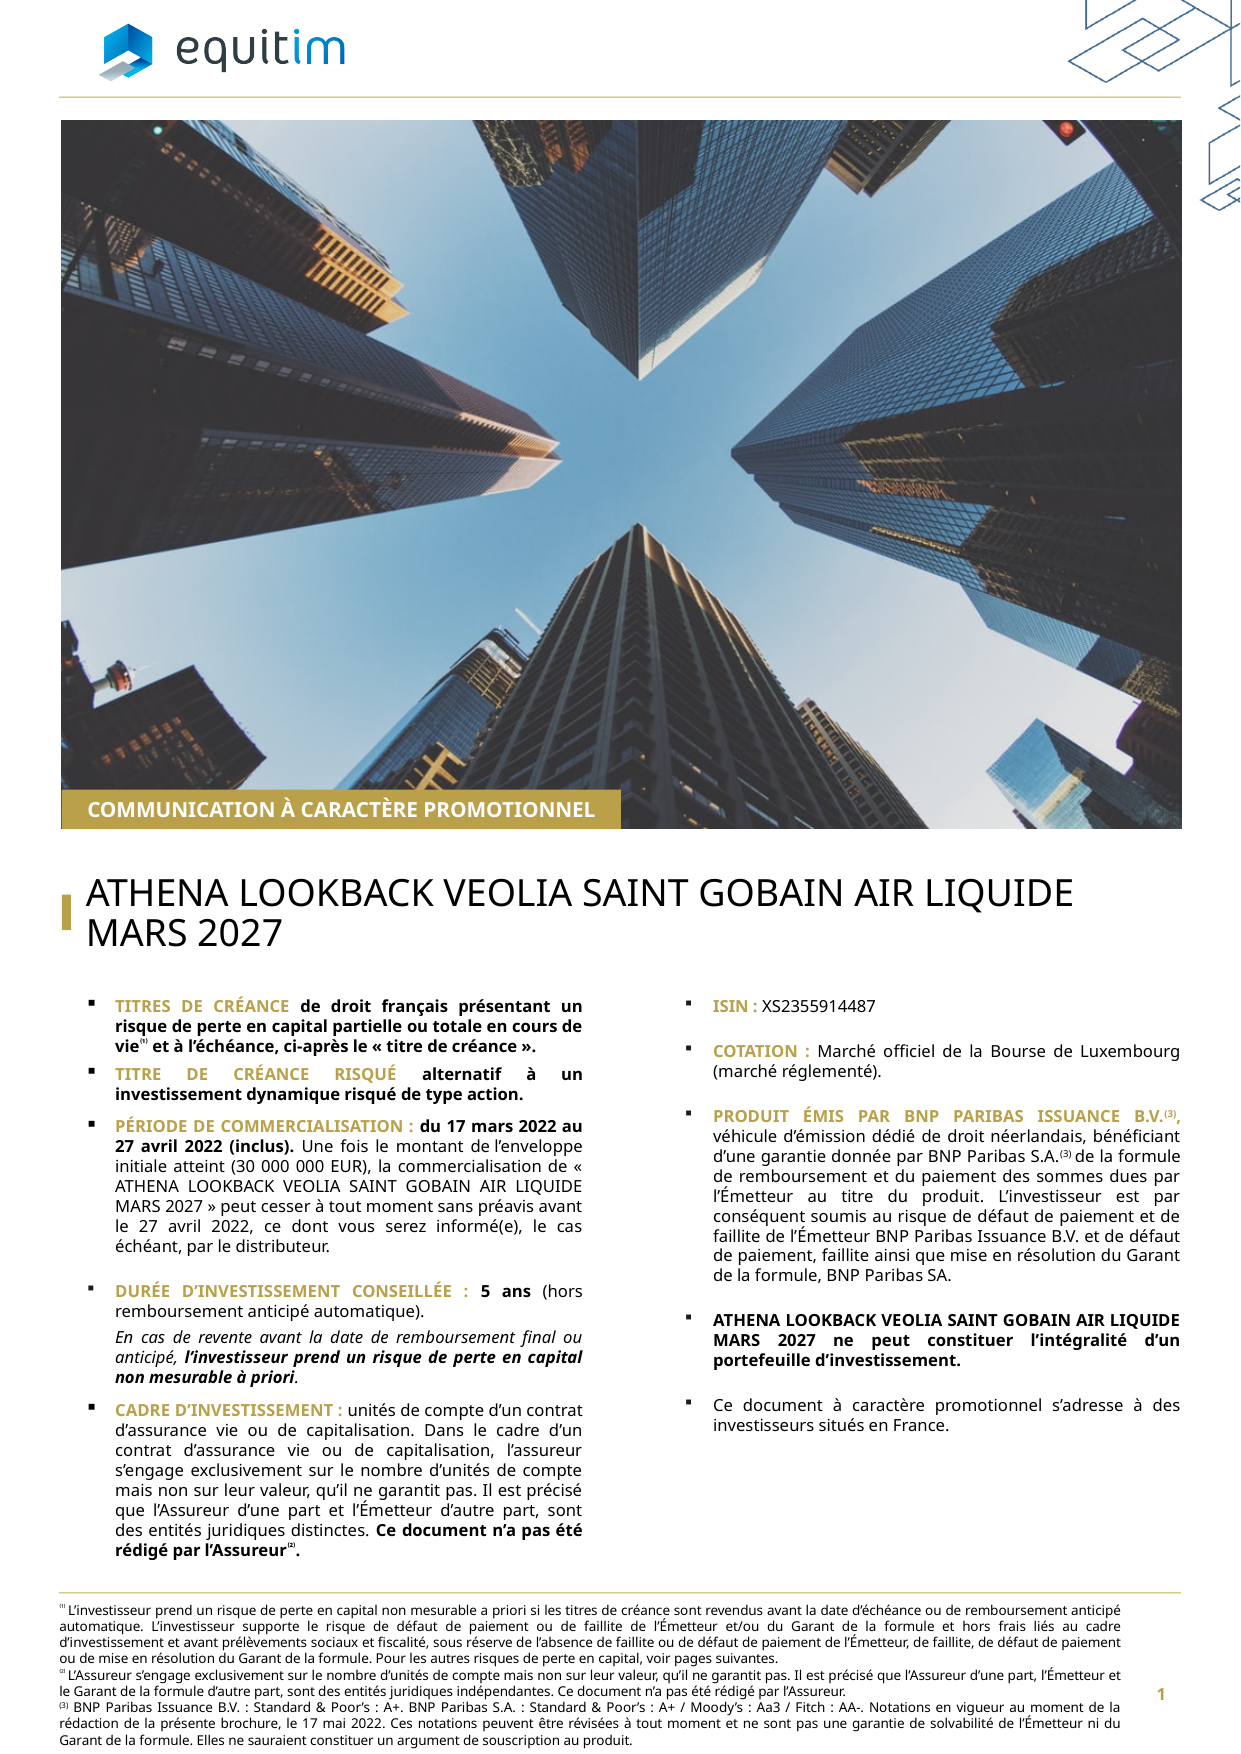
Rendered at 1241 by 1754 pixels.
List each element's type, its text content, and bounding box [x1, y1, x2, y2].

picture [61, 0, 1241, 829]
text_box Titres de créance de droit français présentant un risque de perte en capital partielle ou totale en cours de vie⁽¹⁾ et à l’échéance, ci-après le « titre de créance ». Titre de créance risqué alternatif à un investissement dynamique risqué de type action. Période de commercialisation : du 17 mars 2022 au 27 avril 2022 (inclus). Une fois le montant de l’enveloppe initiale atteint (30 000 000 EUR), la commercialisation de « ATHENA LOOKBACK VEOLIA SAINT GOBAIN AIR LIQUIDE MARS 2027 » peut cesser à tout moment sans préavis avant le 27 avril 2022, ce dont vous serez informé(e), le cas échéant, par le distributeur. Durée d’investissement conseillée : 5 ans (hors remboursement anticipé automatique). En cas de revente avant la date de remboursement final ou anticipé, l’investisseur prend un risque de perte en capital non mesurable à priori. Cadre d’investissement : unités de compte d’un contrat d’assurance vie ou de capitalisation. Dans le cadre d’un contrat d’assurance vie ou de capitalisation, l’assureur s’engage exclusivement sur le nombre d’unités de compte mais non sur leur valeur, qu’il ne garantit pas. Il est précisé que l’Assureur d’une part et l’Émetteur d’autre part, sont des entités juridiques distinctes. Ce document n’a pas été rédigé par l’Assureur⁽²⁾. [87, 995, 584, 1560]
text_box [61, 894, 71, 931]
text_box ATHENA LOOKBACK VEOLIA SAINT GOBAIN AIR LIQUIDE MARS 2027 [70, 856, 1132, 973]
slide_number 1 [1123, 1664, 1182, 1728]
text_box ⁽¹⁾ L’investisseur prend un risque de perte en capital non mesurable a priori si les titres de créance sont revendus avant la date d’échéance ou de remboursement anticipé automatique. L’investisseur supporte le risque de défaut de paiement ou de faillite de l’Émetteur et/ou du Garant de la formule et hors frais liés au cadre d’investissement et avant prélèvements sociaux et fiscalité, sous réserve de l’absence de faillite ou de défaut de paiement de l’Émetteur, de faillite, de défaut de paiement ou de mise en résolution du Garant de la formule. Pour les autres risques de perte en capital, voir pages suivantes. ⁽²⁾ L’Assureur s’engage exclusivement sur le nombre d’unités de compte mais non sur leur valeur, qu’il ne garantit pas. Il est précisé que l’Assureur d’une part, l’Émetteur et le Garant de la formule d’autre part, sont des entités juridiques indépendantes. Ce document n’a pas été rédigé par l’Assureur. (3) BNP Paribas Issuance B.V. : Standard & Poor’s : A+. BNP Paribas S.A. : Standard & Poor’s : A+ / Moody’s : Aa3 / Fitch : AA-. Notations en vigueur au moment de la rédaction de la présente brochure, le 17 mai 2022. Ces notations peuvent être révisées à tout moment et ne sont pas une garantie de solvabilité de l’Émetteur ni du Garant de la formule. Elles ne sauraient constituer un argument de souscription au produit. [59, 1601, 1123, 1748]
text_box ISIN : XS2355914487 COTATION : Marché officiel de la Bourse de Luxembourg (marché réglementé). Produit émis par BNP Paribas Issuance B.V.(3), véhicule d’émission dédié de droit néerlandais, bénéficiant d’une garantie donnée par BNP Paribas S.A.(3) de la formule de remboursement et du paiement des sommes dues par l’Émetteur au titre du produit. L’investisseur est par conséquent soumis au risque de défaut de paiement et de faillite de l’Émetteur BNP Paribas Issuance B.V. et de défaut de paiement, faillite ainsi que mise en résolution du Garant de la formule, BNP Paribas SA. ATHENA LOOKBACK VEOLIA SAINT GOBAIN AIR LIQUIDE MARS 2027 ne peut constituer l’intégralité d’un portefeuille d’investissement. Ce document à caractère promotionnel s’adresse à des investisseurs situés en France. [684, 995, 1181, 1480]
picture [77, 3, 367, 97]
